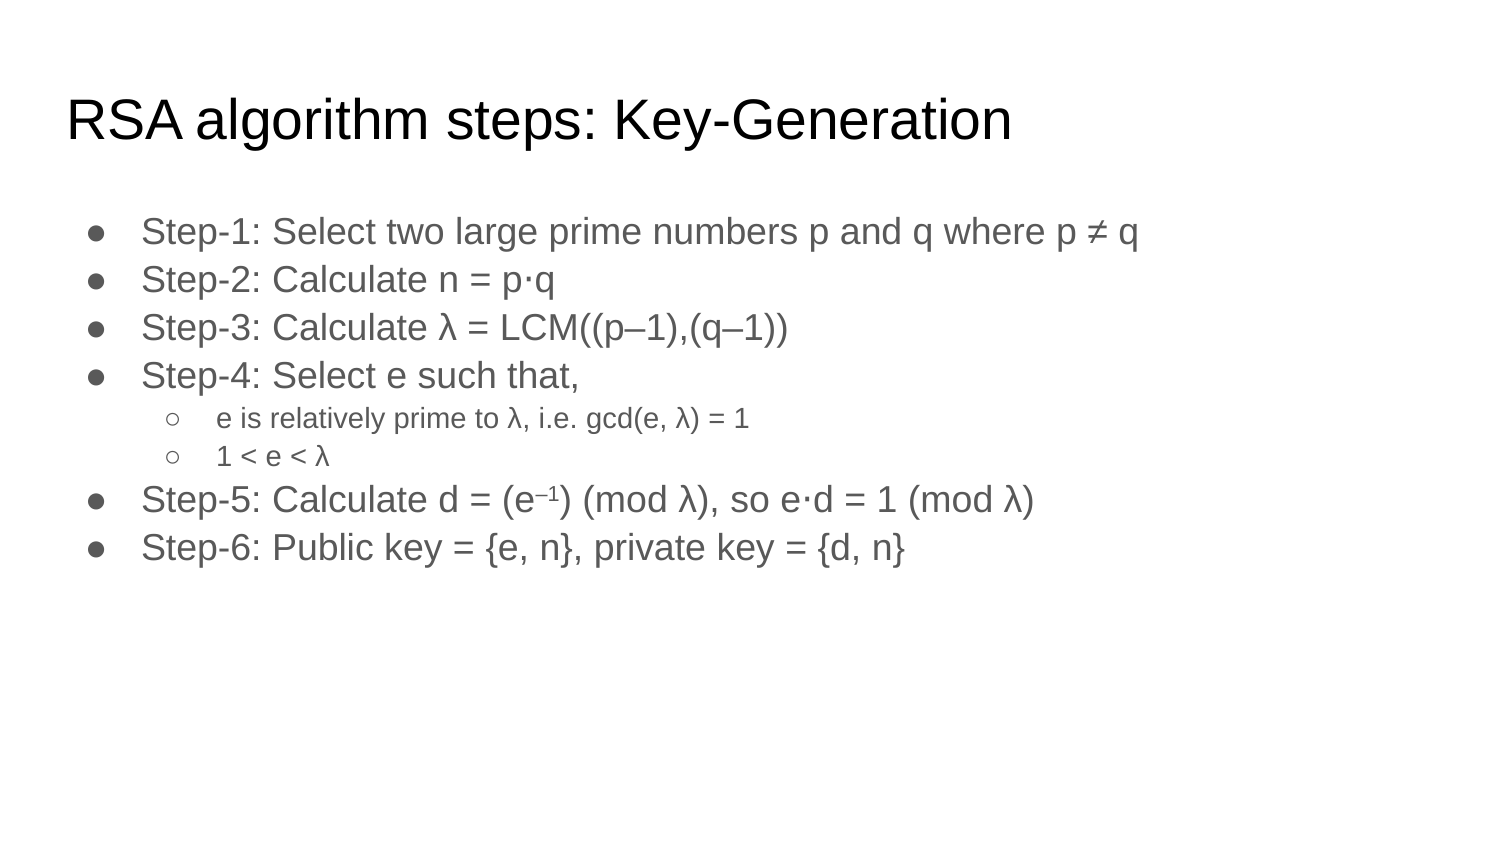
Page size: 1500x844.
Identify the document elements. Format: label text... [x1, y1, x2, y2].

list Step-1: Select two large prime numbers p and q where p ≠ q Step-2: Calculate n = p⋅q Step-3: Calculate λ = LCM((p–1),(q–1)) Step-4: Select e such that, e is relatively prime to λ, i.e. gcd(e, λ) = 1 1 < e < λ Step-5: Calculate d = (e–1) (mod λ), so e⋅d = 1 (mod λ) Step-6: Public key = {e, n}, private key = {d, n} [51, 189, 1449, 750]
title RSA algorithm steps: Key-Generation [51, 72, 1449, 167]
